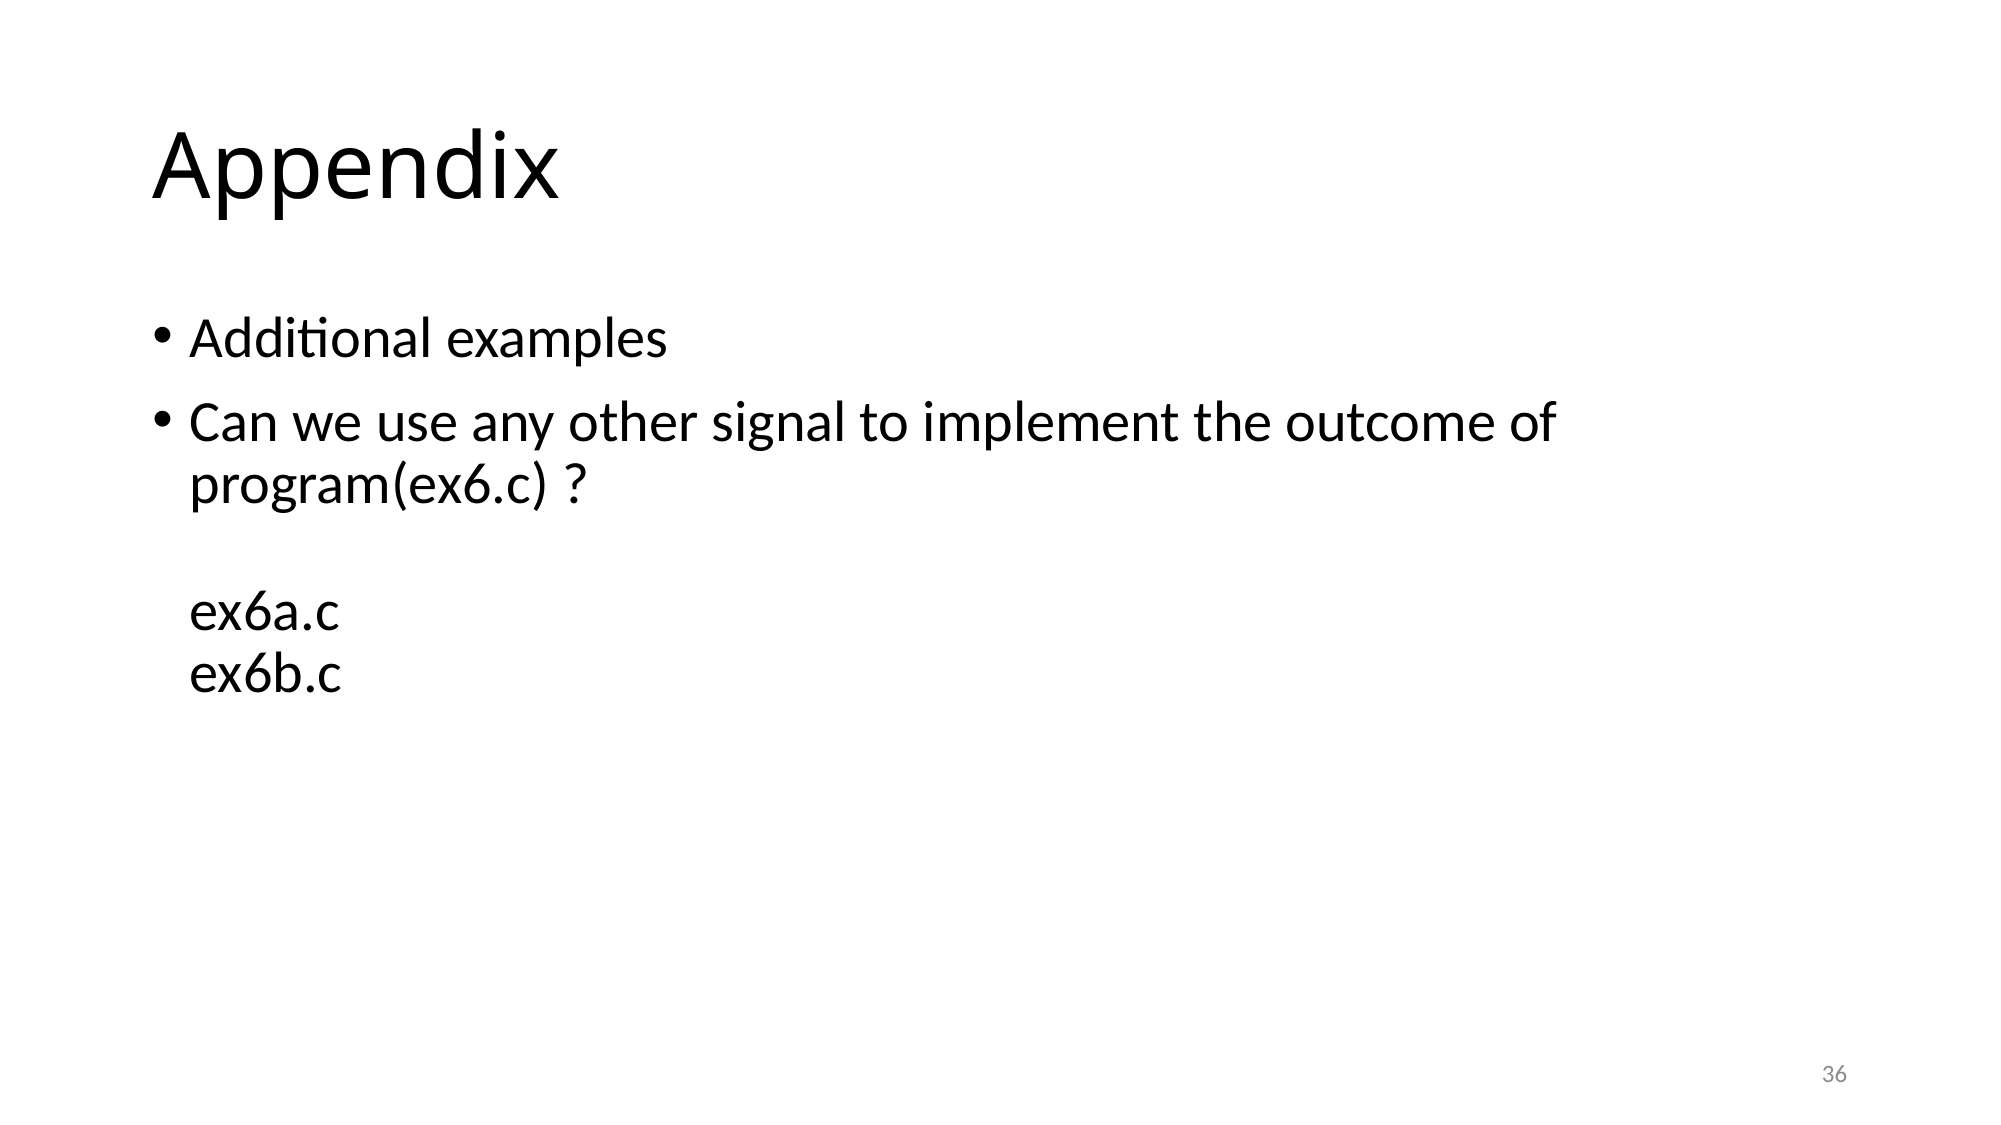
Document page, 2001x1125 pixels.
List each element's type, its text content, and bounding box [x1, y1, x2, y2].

slide_number 36 [1412, 1042, 1863, 1103]
title Appendix [137, 59, 1863, 278]
list Additional examples Can we use any other signal to implement the outcome of program(ex6.c) ? ex6a.c ex6b.c [137, 299, 1863, 1014]
